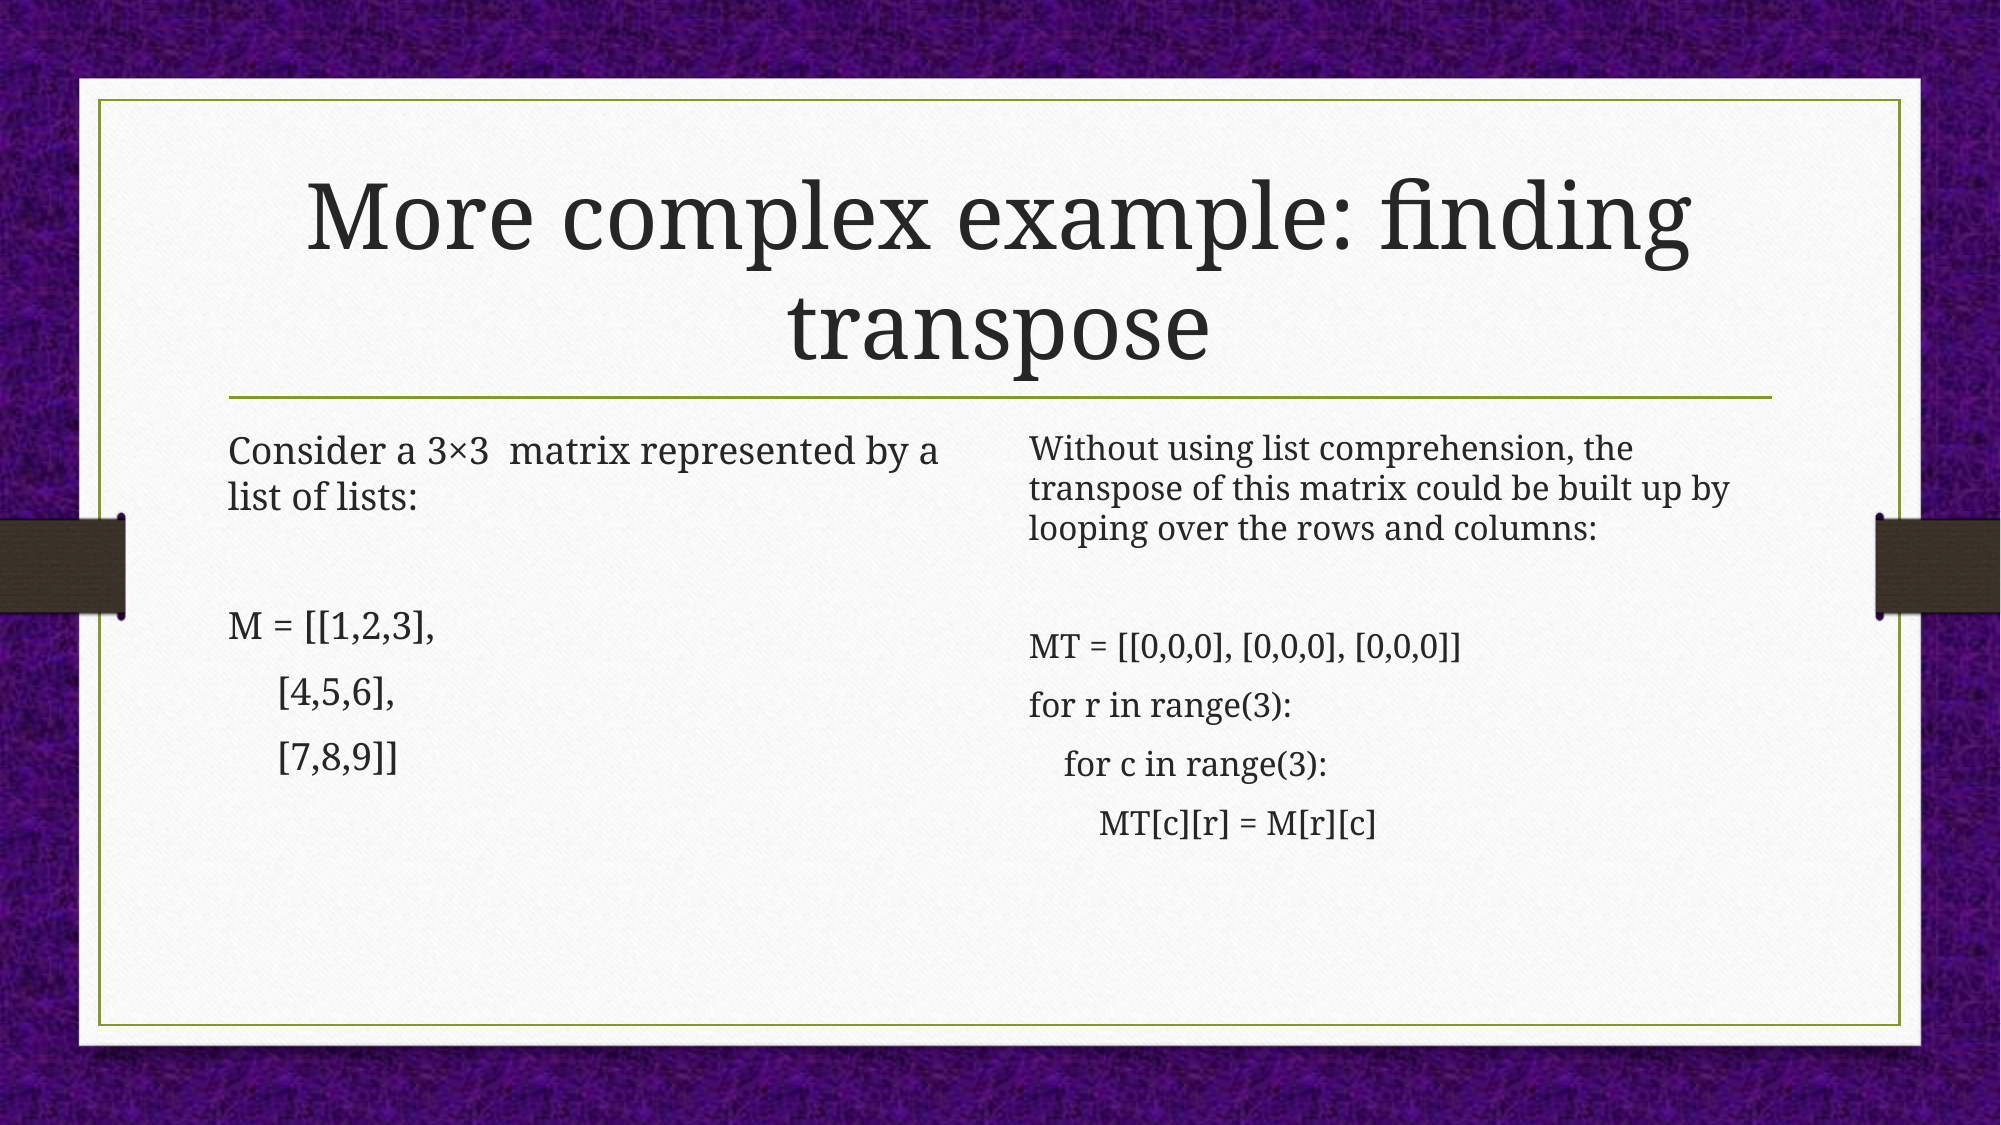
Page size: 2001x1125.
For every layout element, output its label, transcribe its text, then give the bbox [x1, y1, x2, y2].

list Without using list comprehension, the transpose of this matrix could be built up by looping over the rows and columns: MT = [[0,0,0], [0,0,0], [0,0,0]] for r in range(3): for c in range(3): MT[c][r] = M[r][c] [1013, 420, 1788, 963]
list Consider a 3×3 matrix represented by a list of lists: M = [[1,2,3], [4,5,6], [7,8,9]] [213, 420, 987, 963]
picture [0, 0, 2001, 1125]
title More complex example: finding transpose [212, 161, 1788, 375]
